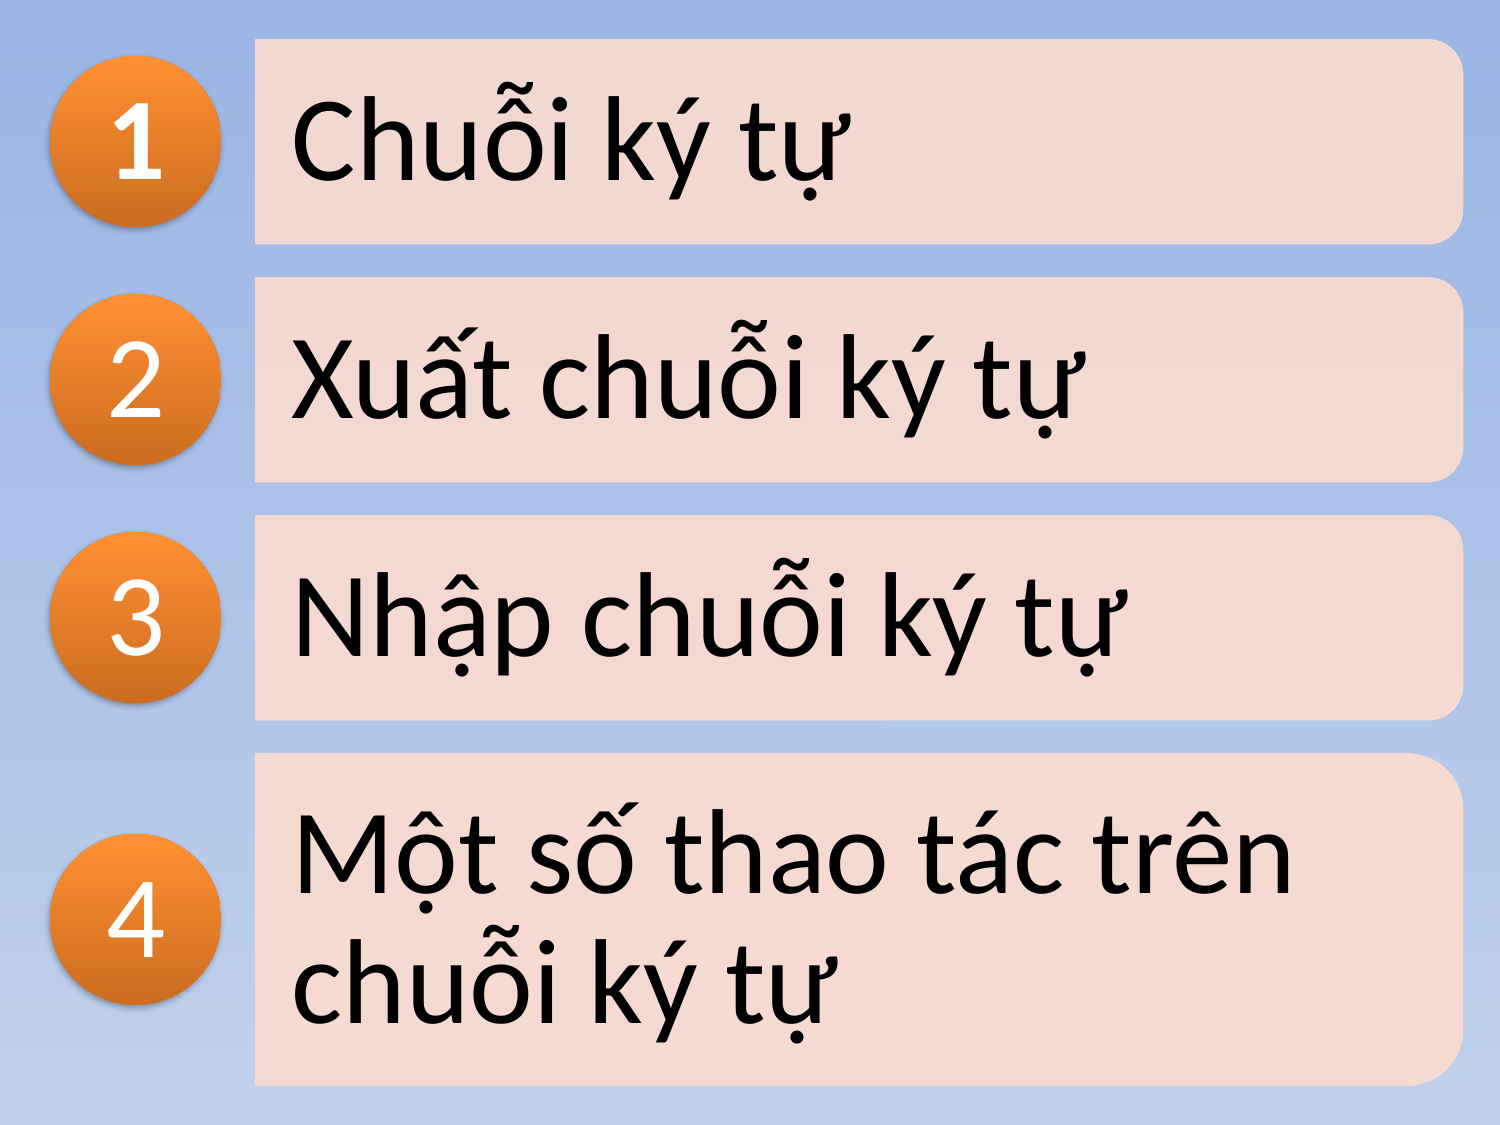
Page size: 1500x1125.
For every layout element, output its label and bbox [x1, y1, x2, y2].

list [49, 37, 1463, 1088]
